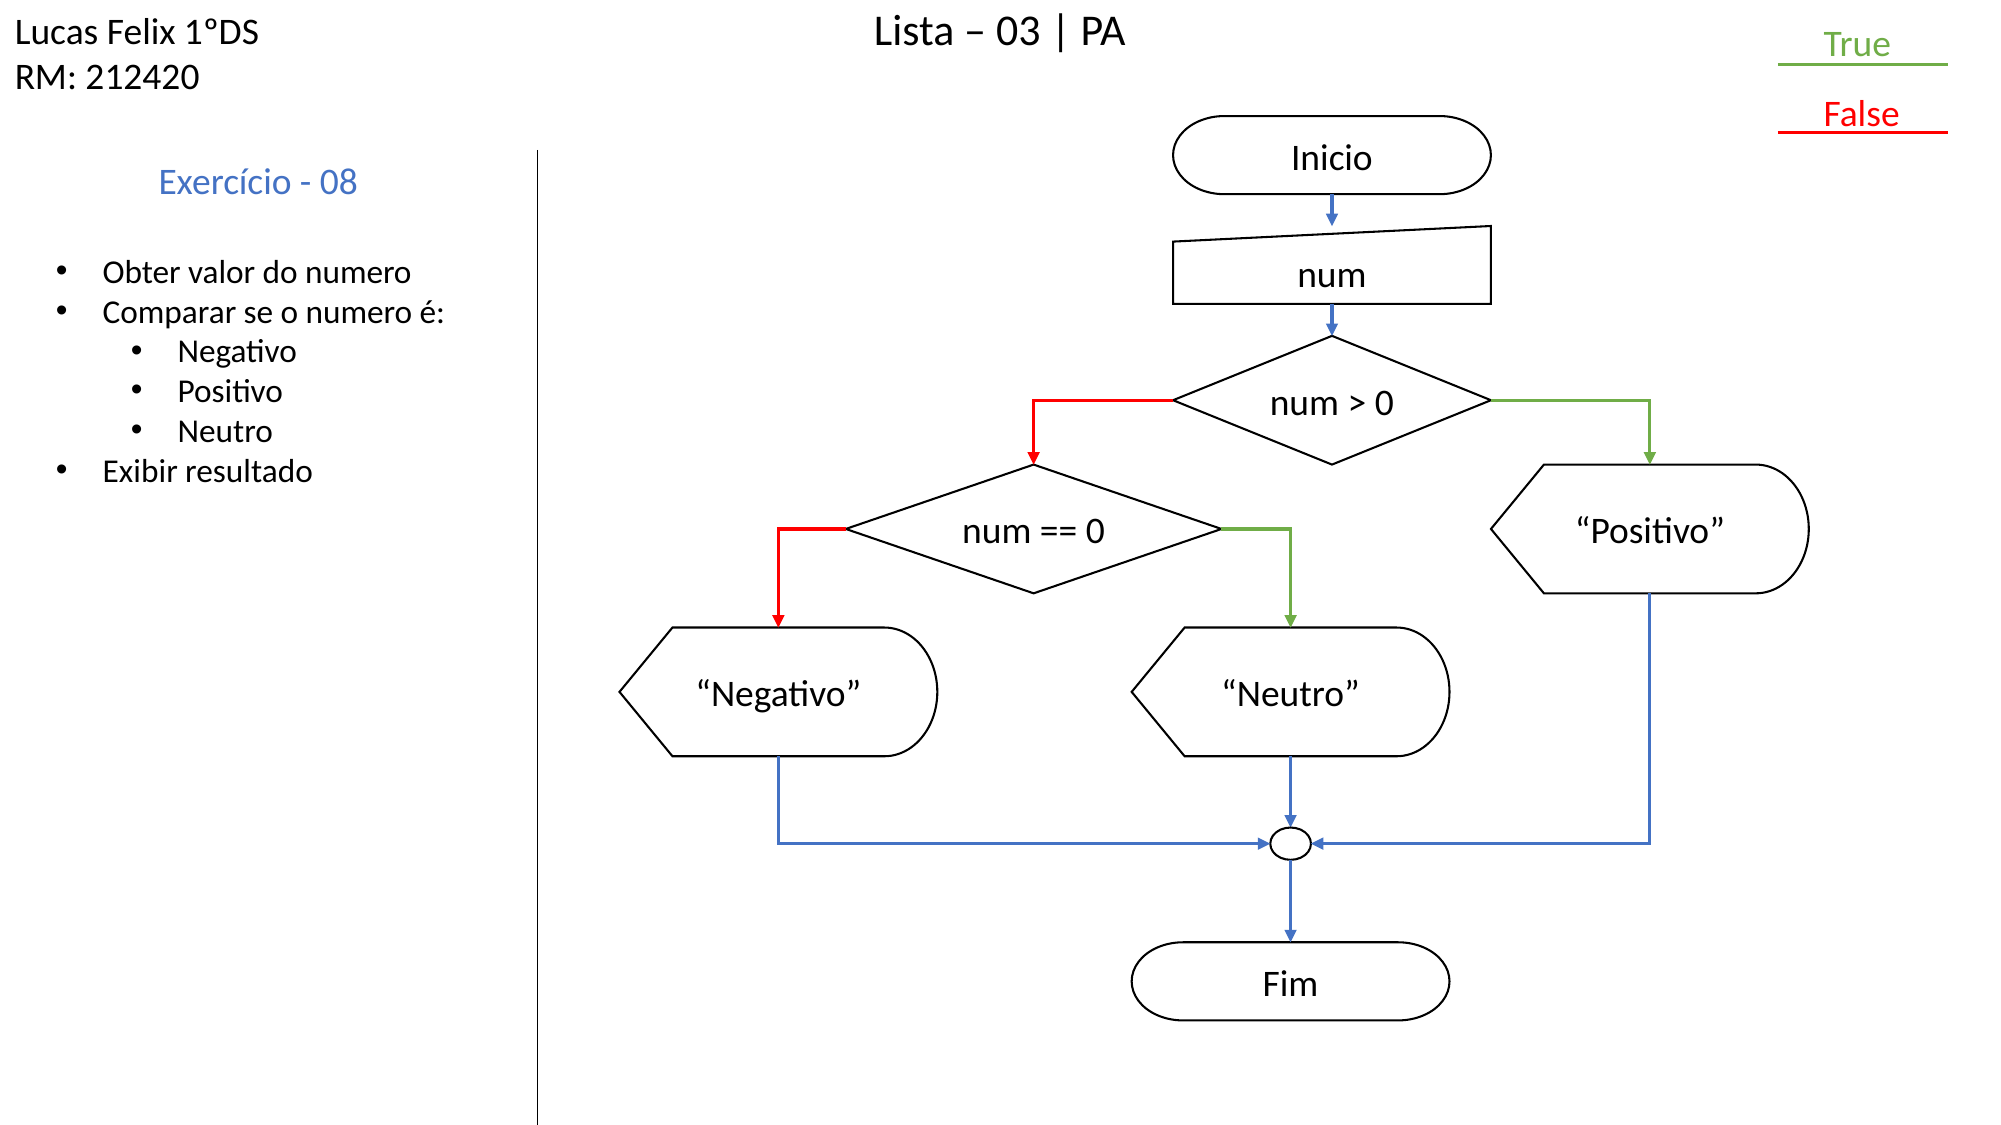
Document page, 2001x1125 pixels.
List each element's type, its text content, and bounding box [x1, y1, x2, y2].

text_box Obter valor do numero Comparar se o numero é: Negativo Positivo Neutro Exibir resultado [41, 242, 510, 497]
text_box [1490, 400, 1650, 465]
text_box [1033, 400, 1173, 465]
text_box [778, 528, 846, 628]
text_box “Negativo” [618, 626, 939, 758]
text_box “Positivo” [1489, 463, 1810, 595]
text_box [1221, 528, 1291, 628]
text_box num == 0 [846, 464, 1221, 583]
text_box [1355, 549, 1606, 888]
text_box “Neutro” [1130, 626, 1355, 758]
text_box num > 0 [1173, 335, 1491, 466]
text_box Lucas Felix 1ºDS RM: 212420 [0, 0, 330, 105]
text_box False [1808, 81, 2000, 141]
text_box Exercício - 08 [143, 149, 474, 210]
text_box Inicio [1172, 115, 1492, 196]
subtitle Lista – 03 | PA [802, 0, 1198, 63]
text_box [1269, 826, 1312, 861]
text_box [980, 554, 1068, 1046]
text_box True [1808, 11, 2000, 71]
text_box num [1172, 224, 1492, 305]
text_box Fim [1130, 941, 1451, 1022]
